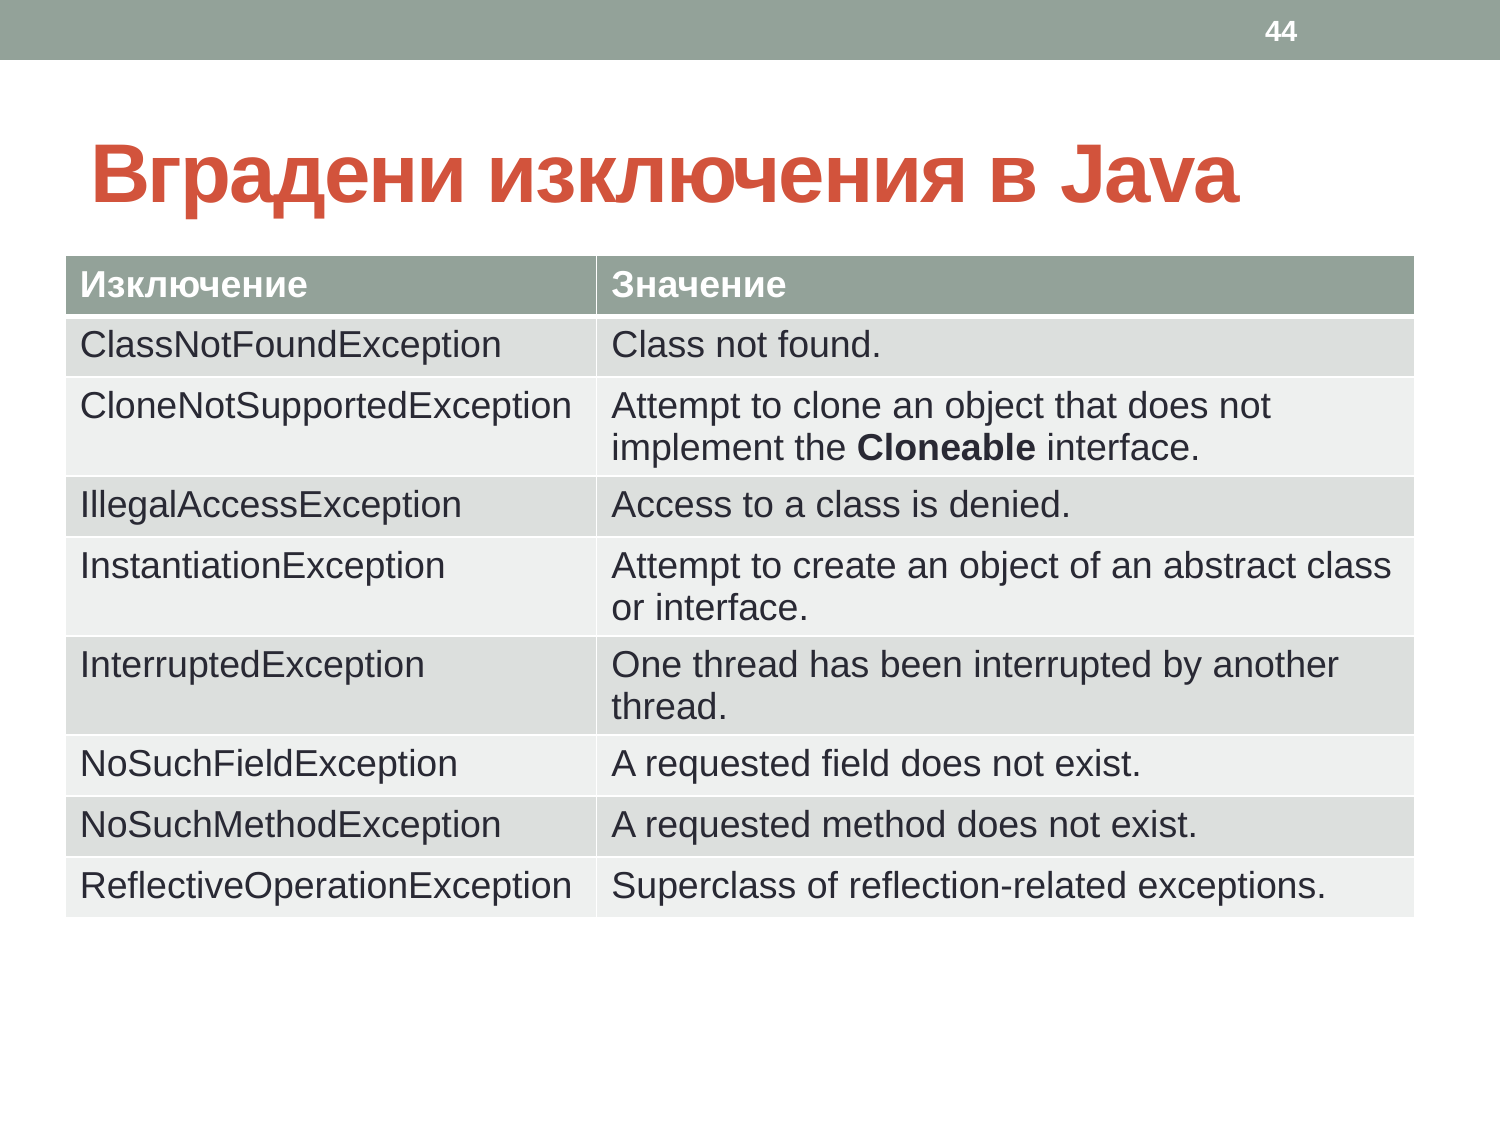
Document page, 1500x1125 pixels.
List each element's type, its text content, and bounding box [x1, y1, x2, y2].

table_cell A requested method does not exist. [597, 797, 1414, 856]
table_cell InterruptedException [66, 637, 596, 734]
table_cell Class not found. [597, 319, 1414, 376]
table_cell Superclass of reflection-related exceptions. [597, 858, 1414, 917]
table_cell One thread has been interrupted by another thread. [597, 637, 1414, 734]
table_cell Attempt to create an object of an abstract class or interface. [597, 538, 1414, 635]
slide_number 44 [1250, 3, 1425, 57]
table_cell InstantiationException [66, 538, 596, 635]
table_cell Access to a class is denied. [597, 477, 1414, 536]
table_cell ReflectiveOperationException [66, 858, 596, 917]
table_cell CloneNotSupportedException [66, 378, 596, 475]
table_cell ClassNotFoundException [66, 319, 596, 376]
table_header Изключение [66, 256, 596, 314]
table_header Значение [597, 256, 1414, 314]
table_cell A requested field does not exist. [597, 736, 1414, 795]
table_cell NoSuchMethodException [66, 797, 596, 856]
table_cell IllegalAccessException [66, 477, 596, 536]
title Вградени изключения в Java [75, 87, 1500, 250]
table_cell NoSuchFieldException [66, 736, 596, 795]
table_cell Attempt to clone an object that does not implement the Cloneable interface. [597, 378, 1414, 475]
